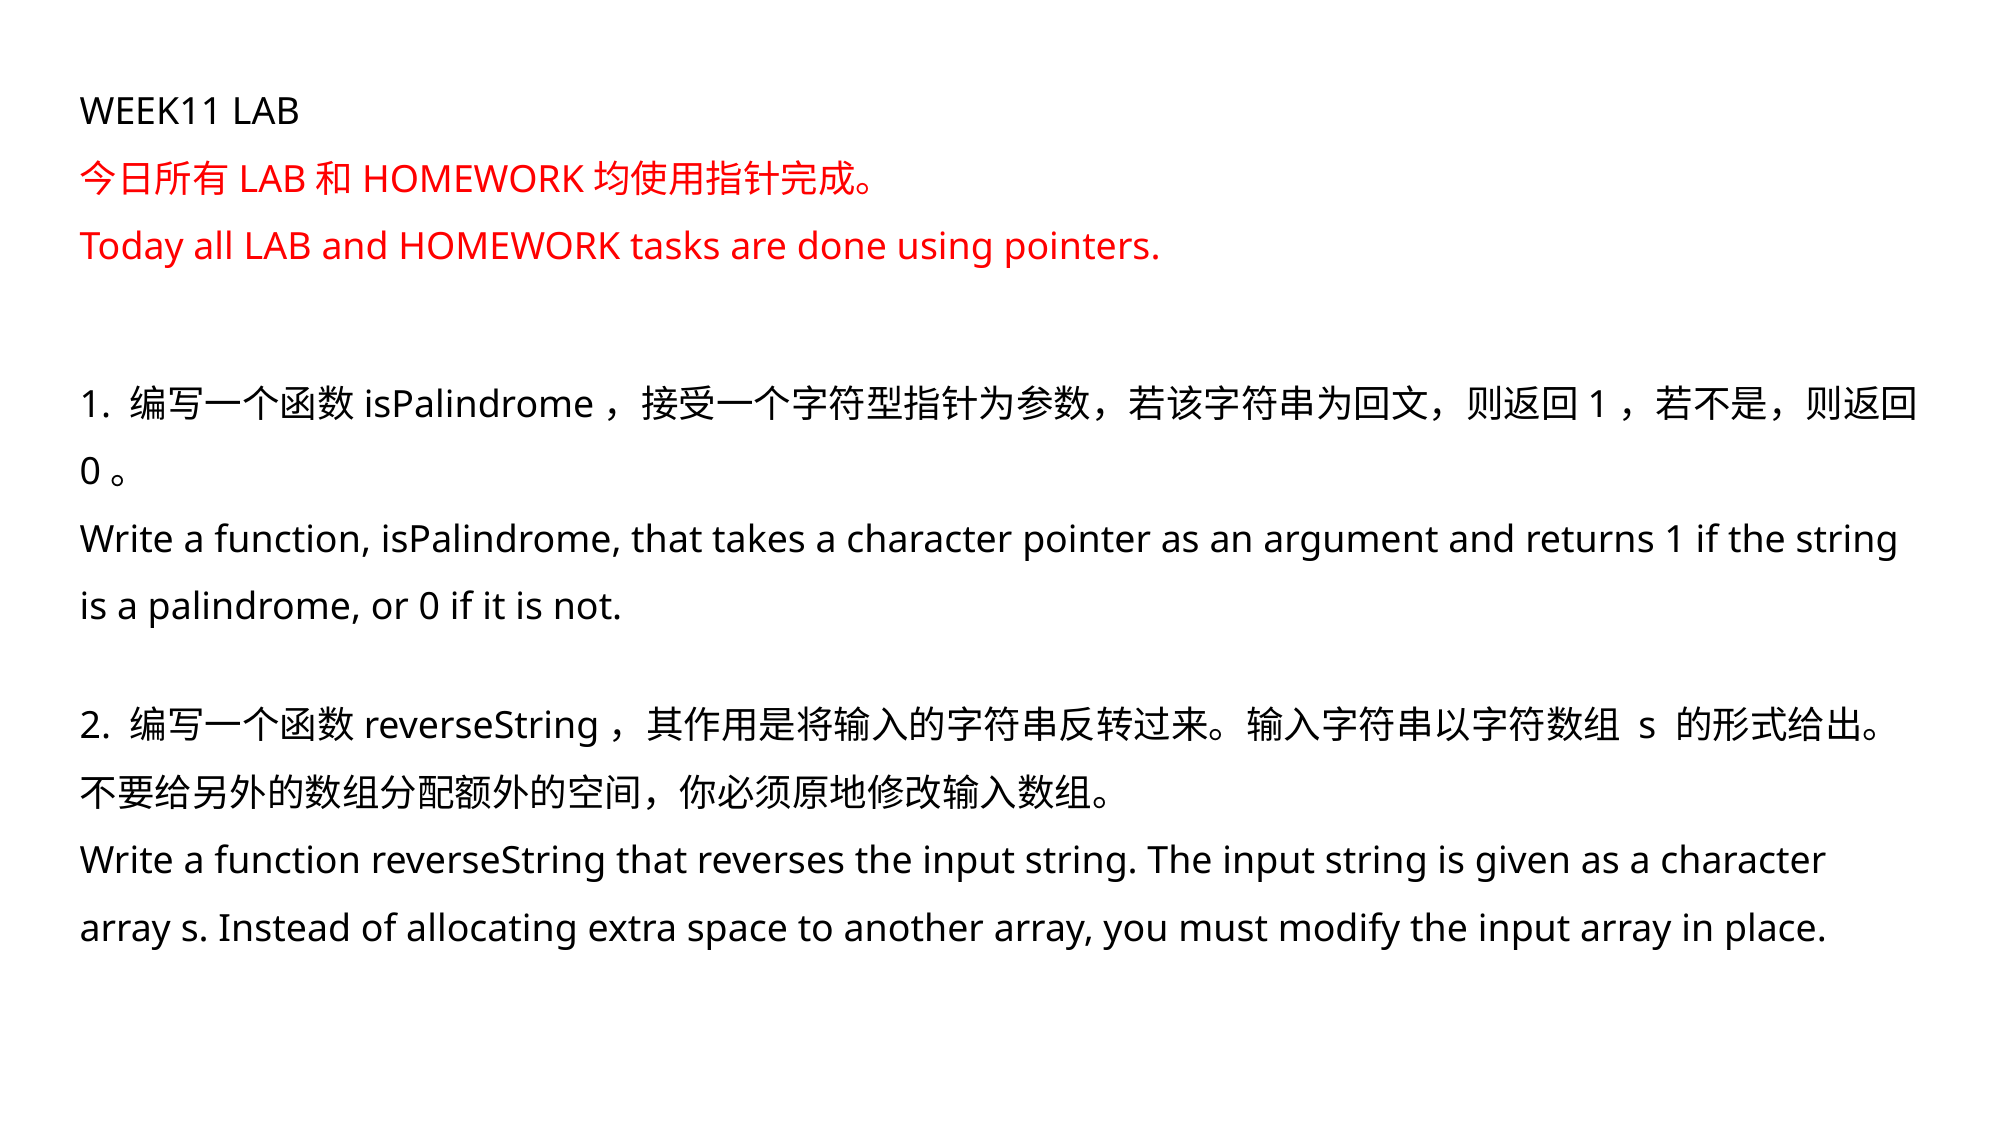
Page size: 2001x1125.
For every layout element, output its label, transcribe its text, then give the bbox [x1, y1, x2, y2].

text_box 1. 编写一个函数isPalindrome，接受一个字符型指针为参数，若该字符串为回文，则返回1，若不是，则返回0。 Write a function, isPalindrome, that takes a character pointer as an argument and returns 1 if the string is a palindrome, or 0 if it is not. [64, 349, 1936, 635]
text_box 2. 编写一个函数reverseString，其作用是将输入的字符串反转过来。输入字符串以字符数组 s 的形式给出。不要给另外的数组分配额外的空间，你必须原地修改输入数组。 Write a function reverseString that reverses the input string. The input string is given as a character array s. Instead of allocating extra space to another array, you must modify the input array in place. [64, 671, 1936, 956]
text_box WEEK11 LAB 今日所有LAB和HOMEWORK均使用指针完成。 Today all LAB and HOMEWORK tasks are done using pointers. [64, 57, 1936, 275]
